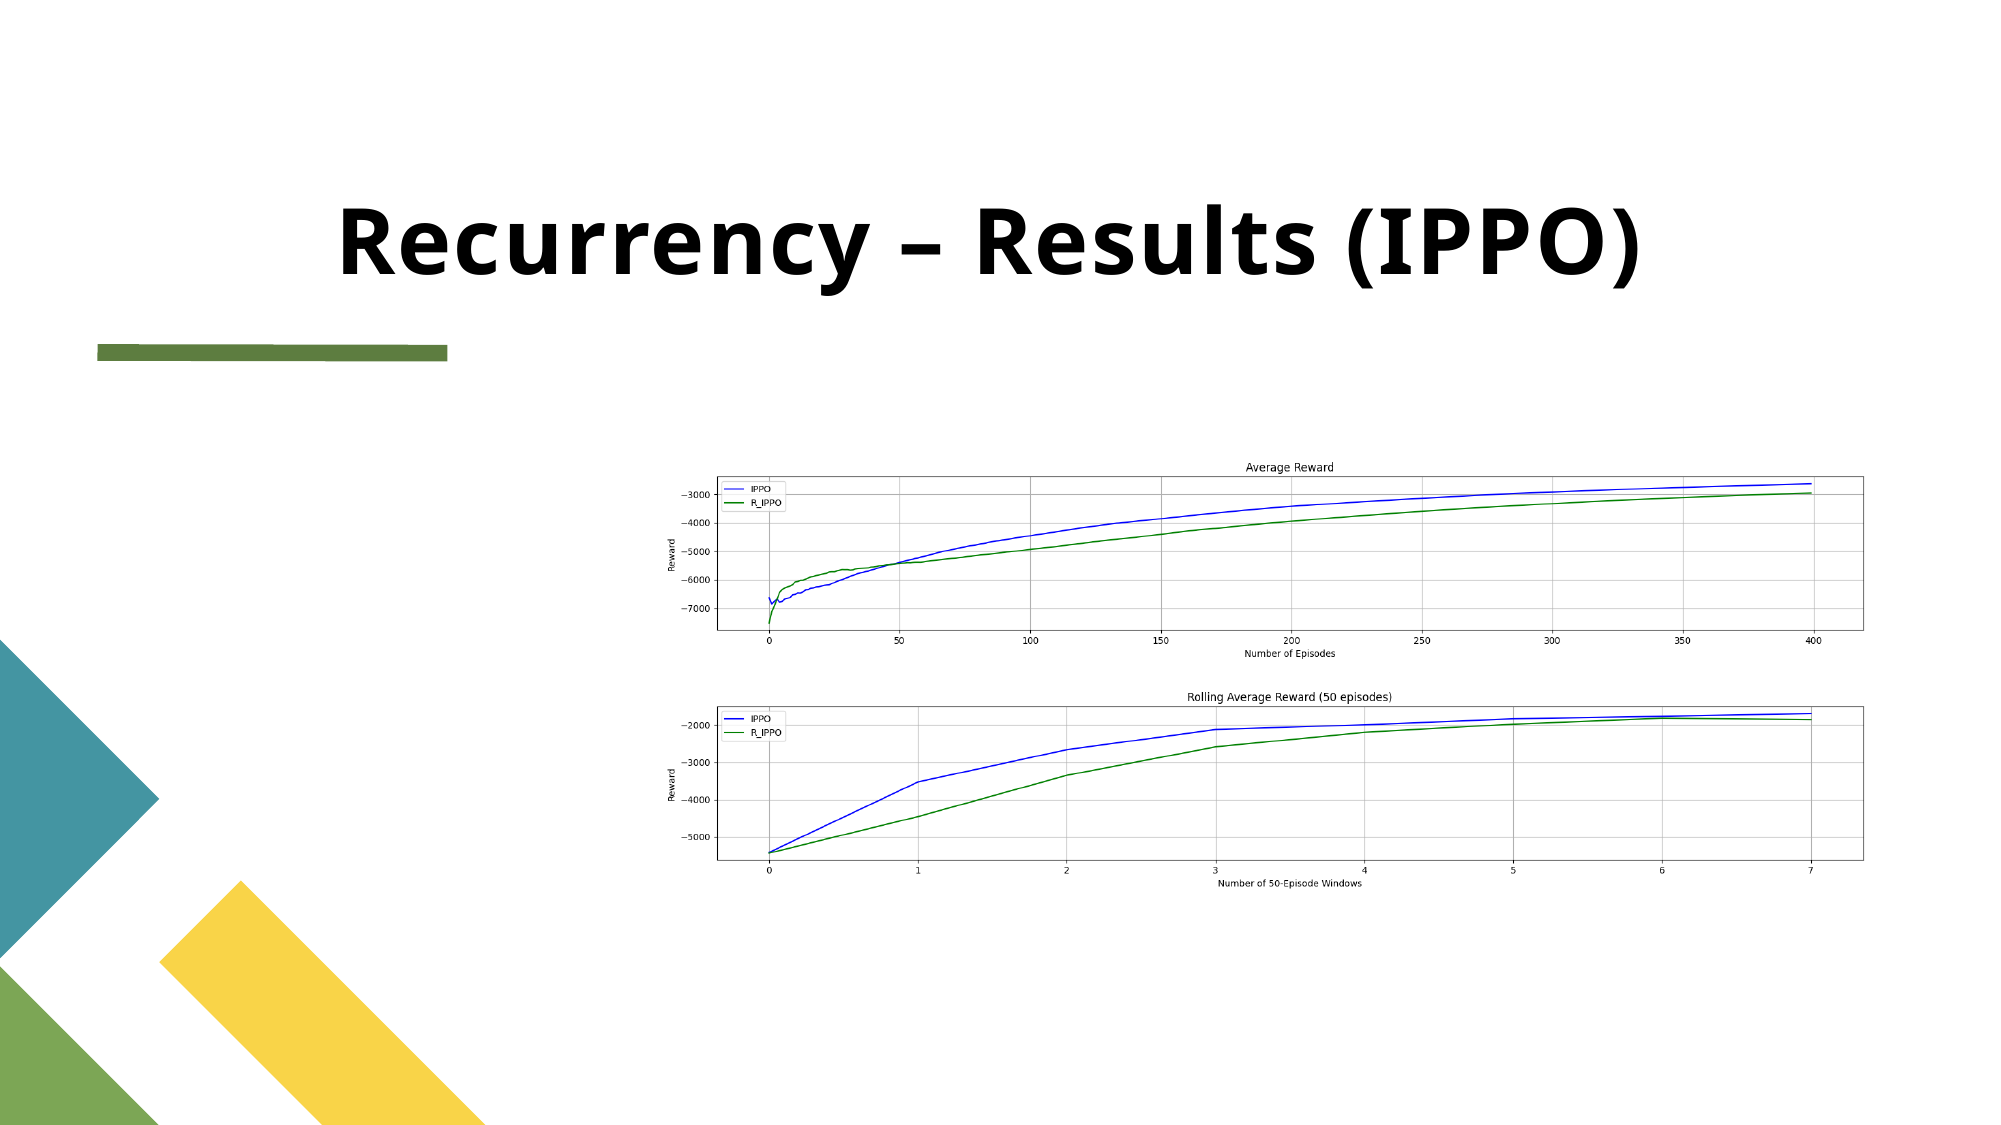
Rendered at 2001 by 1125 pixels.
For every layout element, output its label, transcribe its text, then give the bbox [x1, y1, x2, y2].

title Recurrency – Results (IPPO) [97, 16, 1882, 293]
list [599, 441, 1882, 915]
